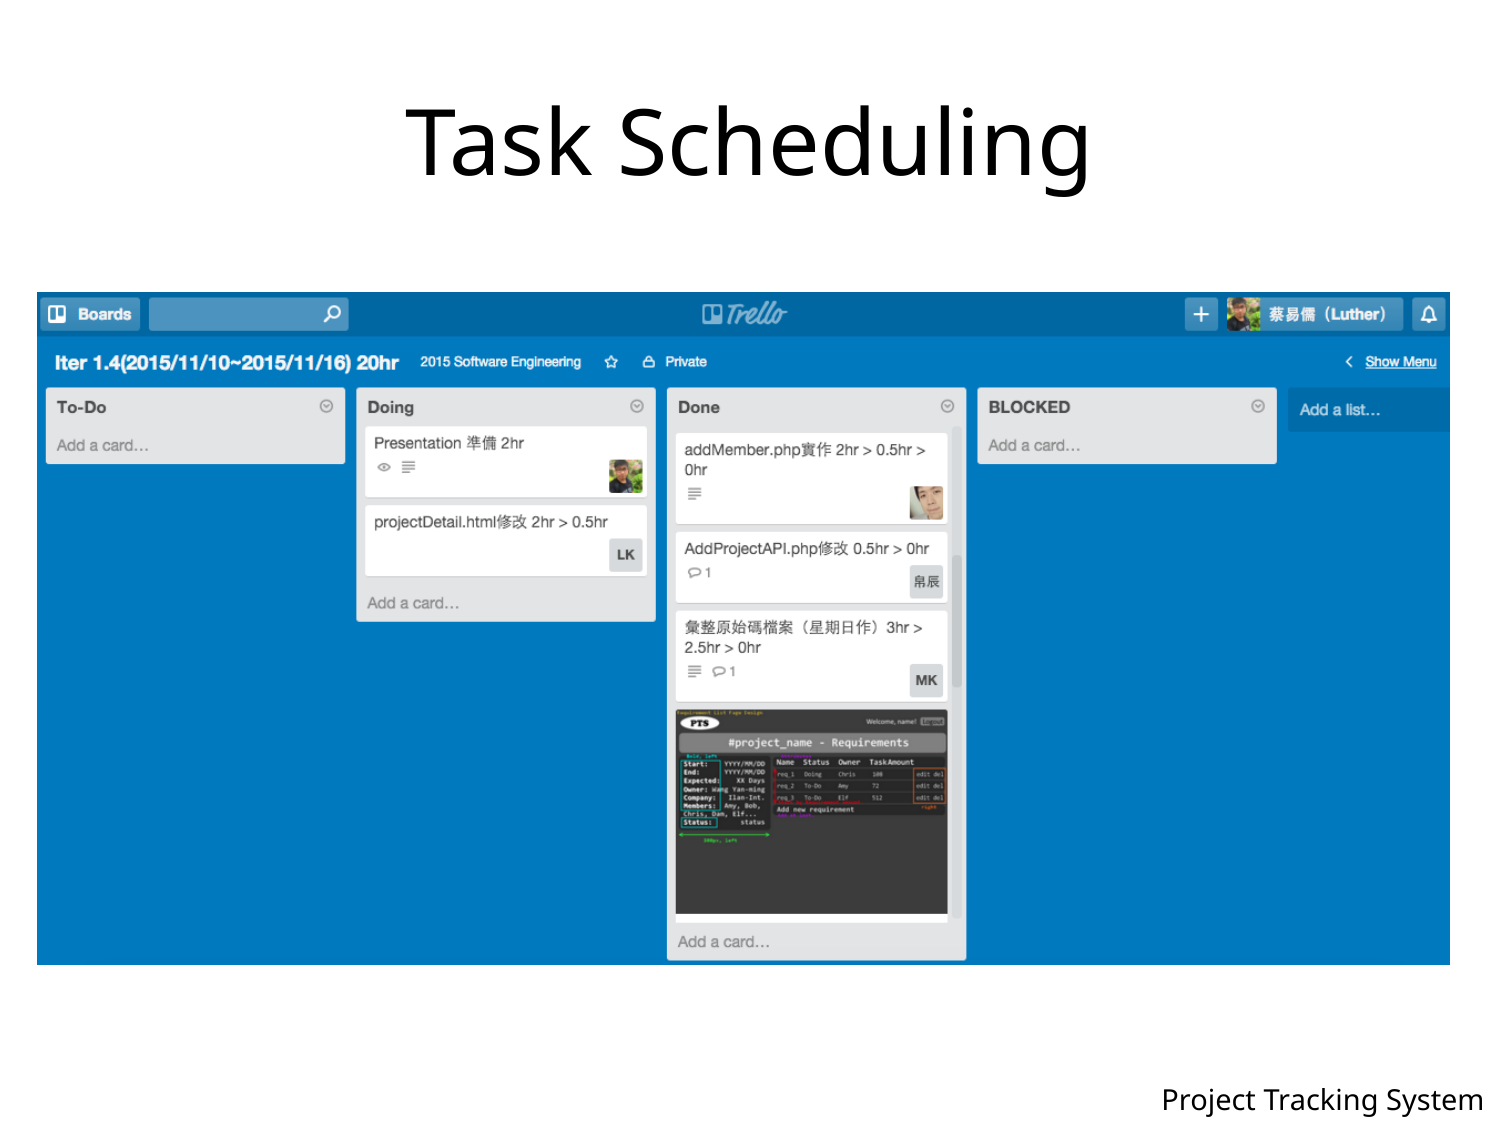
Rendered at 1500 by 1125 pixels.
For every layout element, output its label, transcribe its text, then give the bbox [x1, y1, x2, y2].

text_box Project Tracking System [1144, 1074, 1500, 1125]
picture [36, 292, 1450, 965]
title Task Scheduling [75, 45, 1425, 233]
